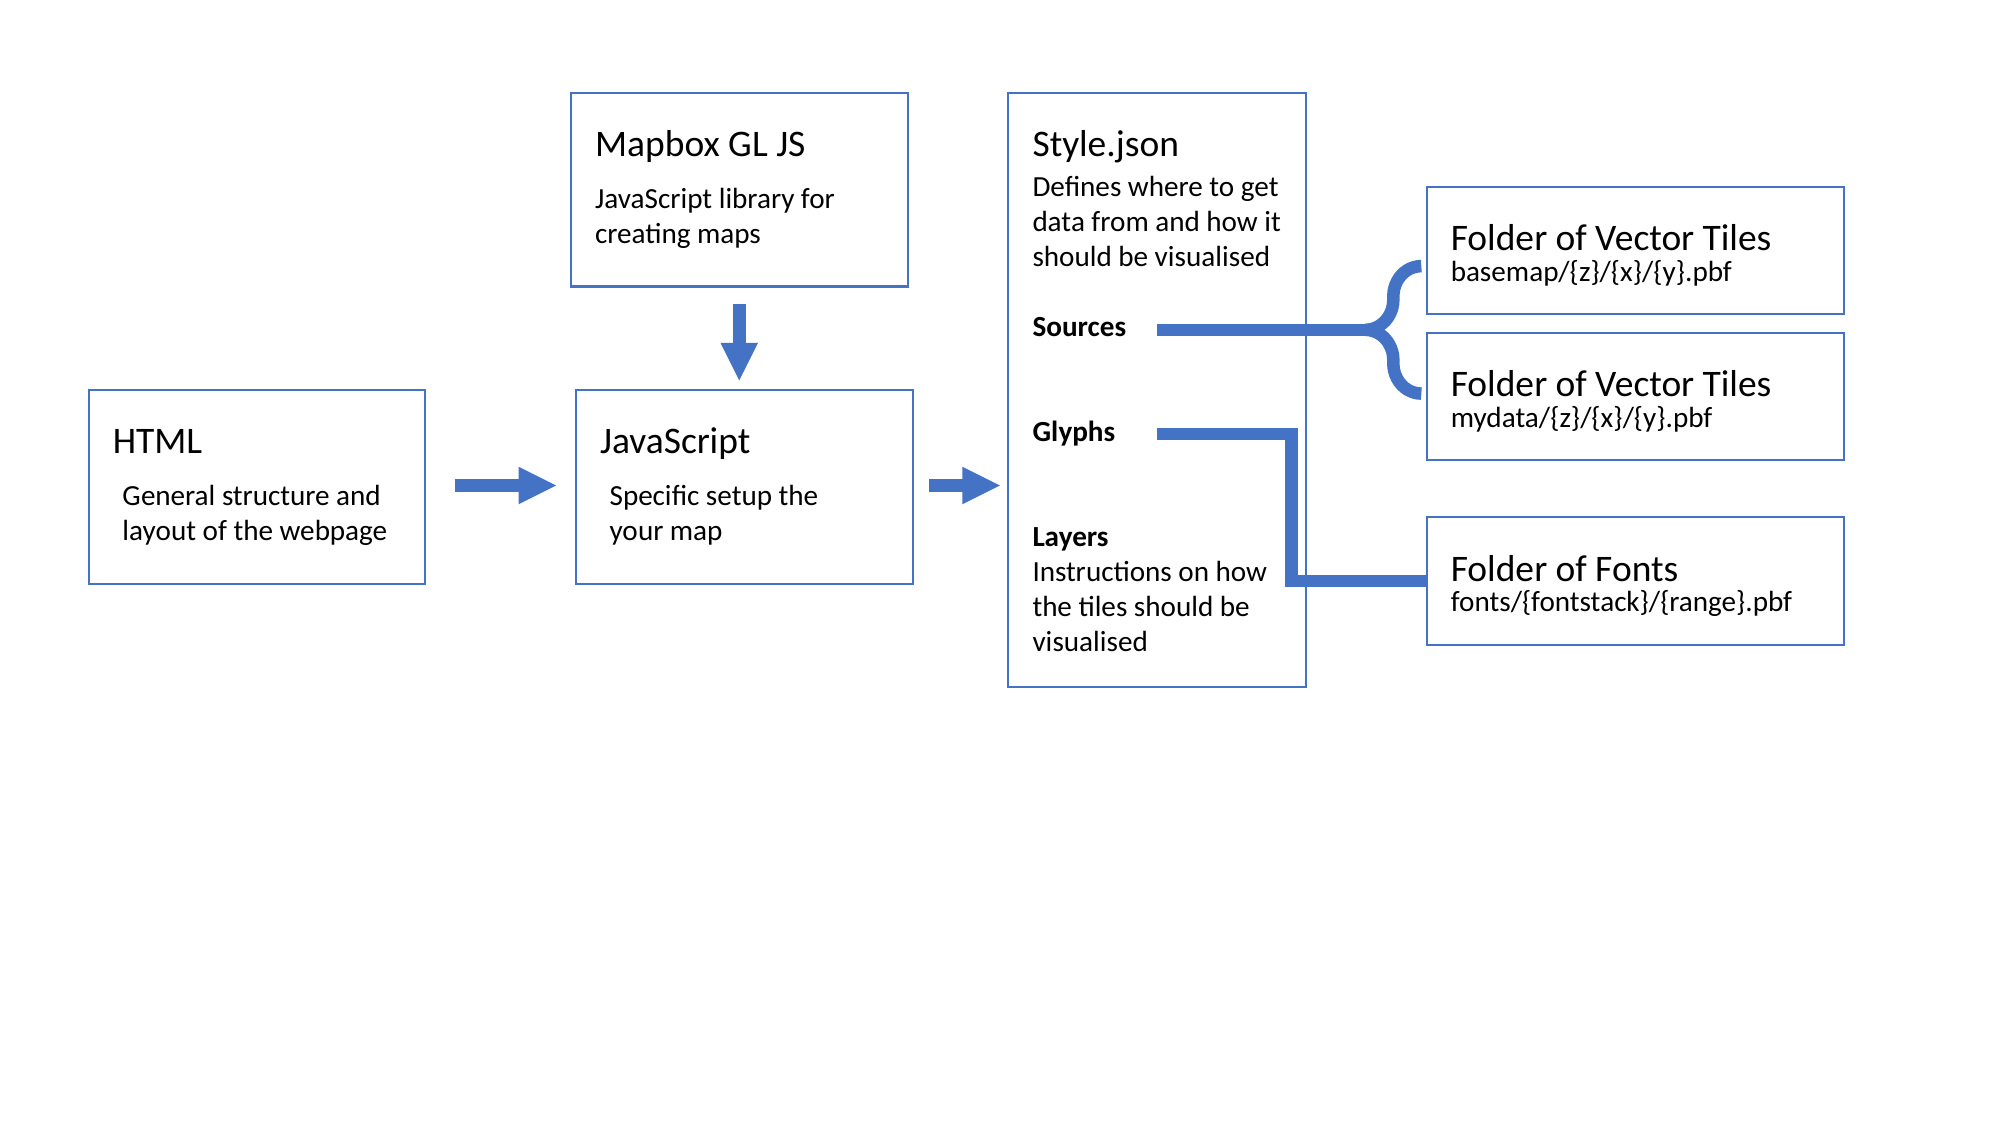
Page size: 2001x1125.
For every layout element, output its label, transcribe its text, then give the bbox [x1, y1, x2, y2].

text_box Folder of Fonts [1436, 536, 1801, 575]
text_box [1157, 434, 1427, 582]
text_box Mapbox GL JS [580, 111, 837, 172]
text_box [570, 92, 909, 288]
text_box General structure and layout of the webpage [107, 469, 474, 554]
text_box JavaScript library for creating maps [580, 172, 853, 257]
text_box [575, 389, 914, 585]
text_box [88, 389, 426, 585]
text_box [1426, 186, 1845, 315]
text_box basemap/{z}/{x}/{y}.pbf [1436, 244, 1845, 295]
text_box [1426, 332, 1845, 461]
text_box HTML [98, 408, 276, 469]
text_box [1426, 516, 1845, 646]
text_box [1365, 265, 1422, 395]
text_box fonts/{fontstack}/{range}.pbf [1436, 575, 1845, 625]
text_box Specific setup the your map [594, 469, 868, 554]
text_box Style.json [1017, 111, 1215, 159]
text_box Defines where to get data from and how it should be visualised Sources Glyphs Layers Instructions on how the tiles should be visualised [1017, 159, 1307, 665]
text_box JavaScript [585, 408, 783, 469]
text_box mydata/{z}/{x}/{y}.pbf [1436, 390, 1845, 441]
text_box Folder of Vector Tiles [1436, 351, 1801, 390]
text_box [1007, 92, 1307, 688]
text_box Folder of Vector Tiles [1436, 205, 1801, 244]
